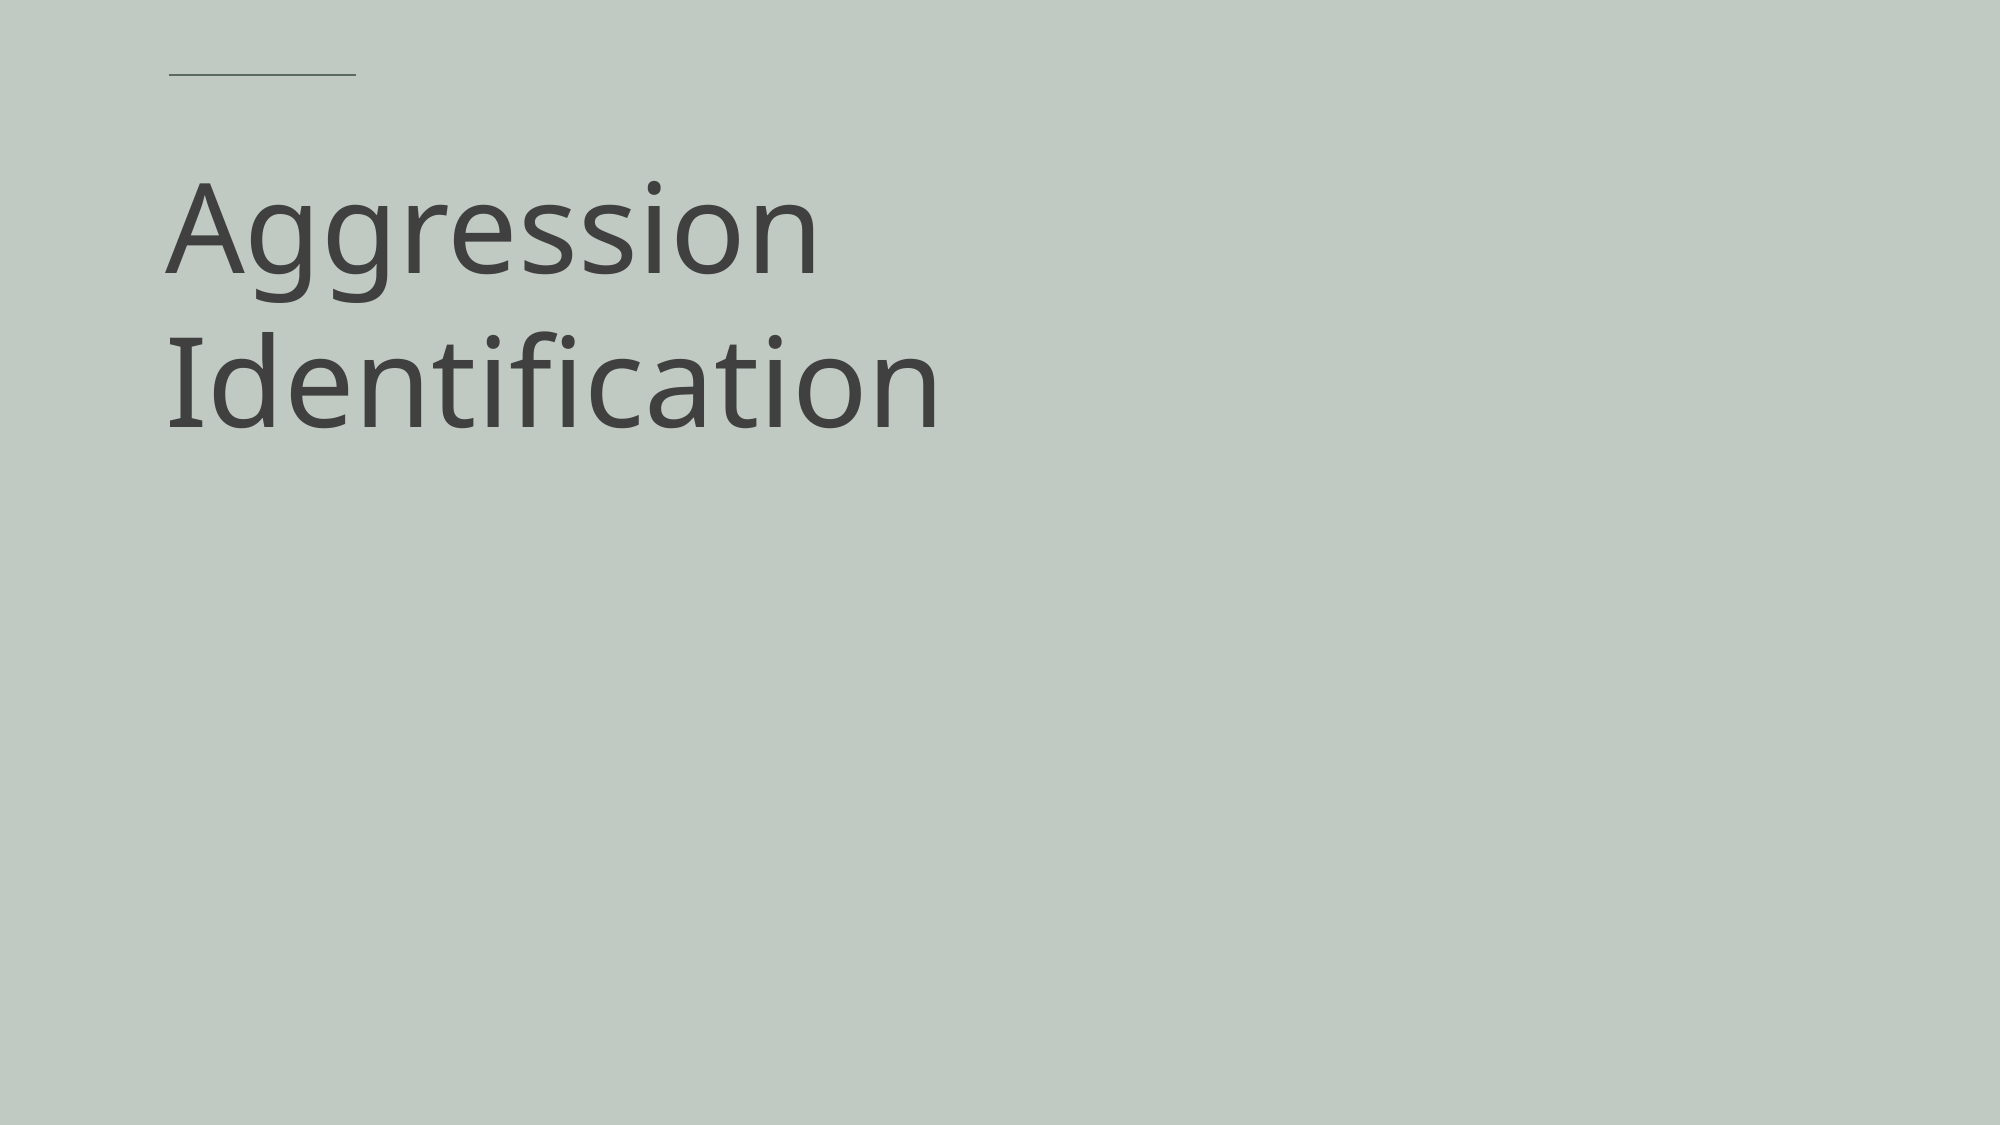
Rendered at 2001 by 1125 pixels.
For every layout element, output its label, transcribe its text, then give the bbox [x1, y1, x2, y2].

title Aggression Identification [150, 143, 1075, 600]
